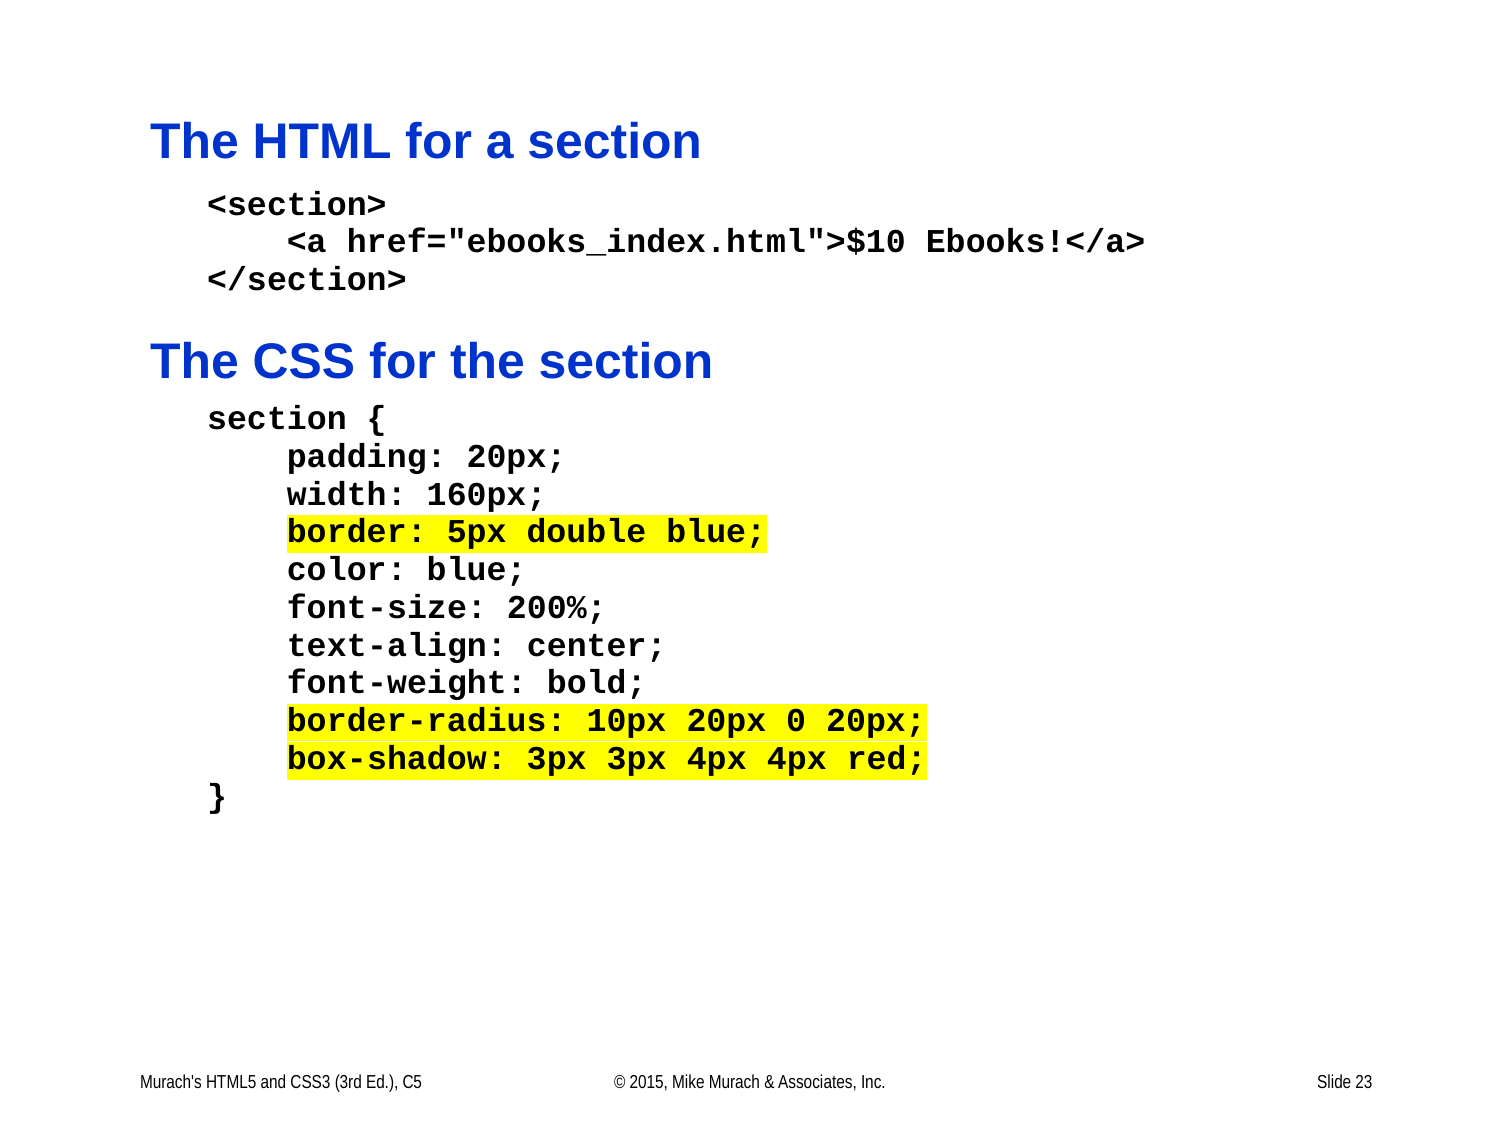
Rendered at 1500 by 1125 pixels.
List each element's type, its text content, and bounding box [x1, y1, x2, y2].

footer © 2015, Mike Murach & Associates, Inc. [474, 1025, 1025, 1100]
slide_number Slide 23 [1074, 1025, 1388, 1100]
slide_number Murach's HTML5 and CSS3 (3rd Ed.), C5 [125, 1025, 450, 1100]
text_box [149, 112, 1348, 183]
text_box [149, 187, 1348, 819]
